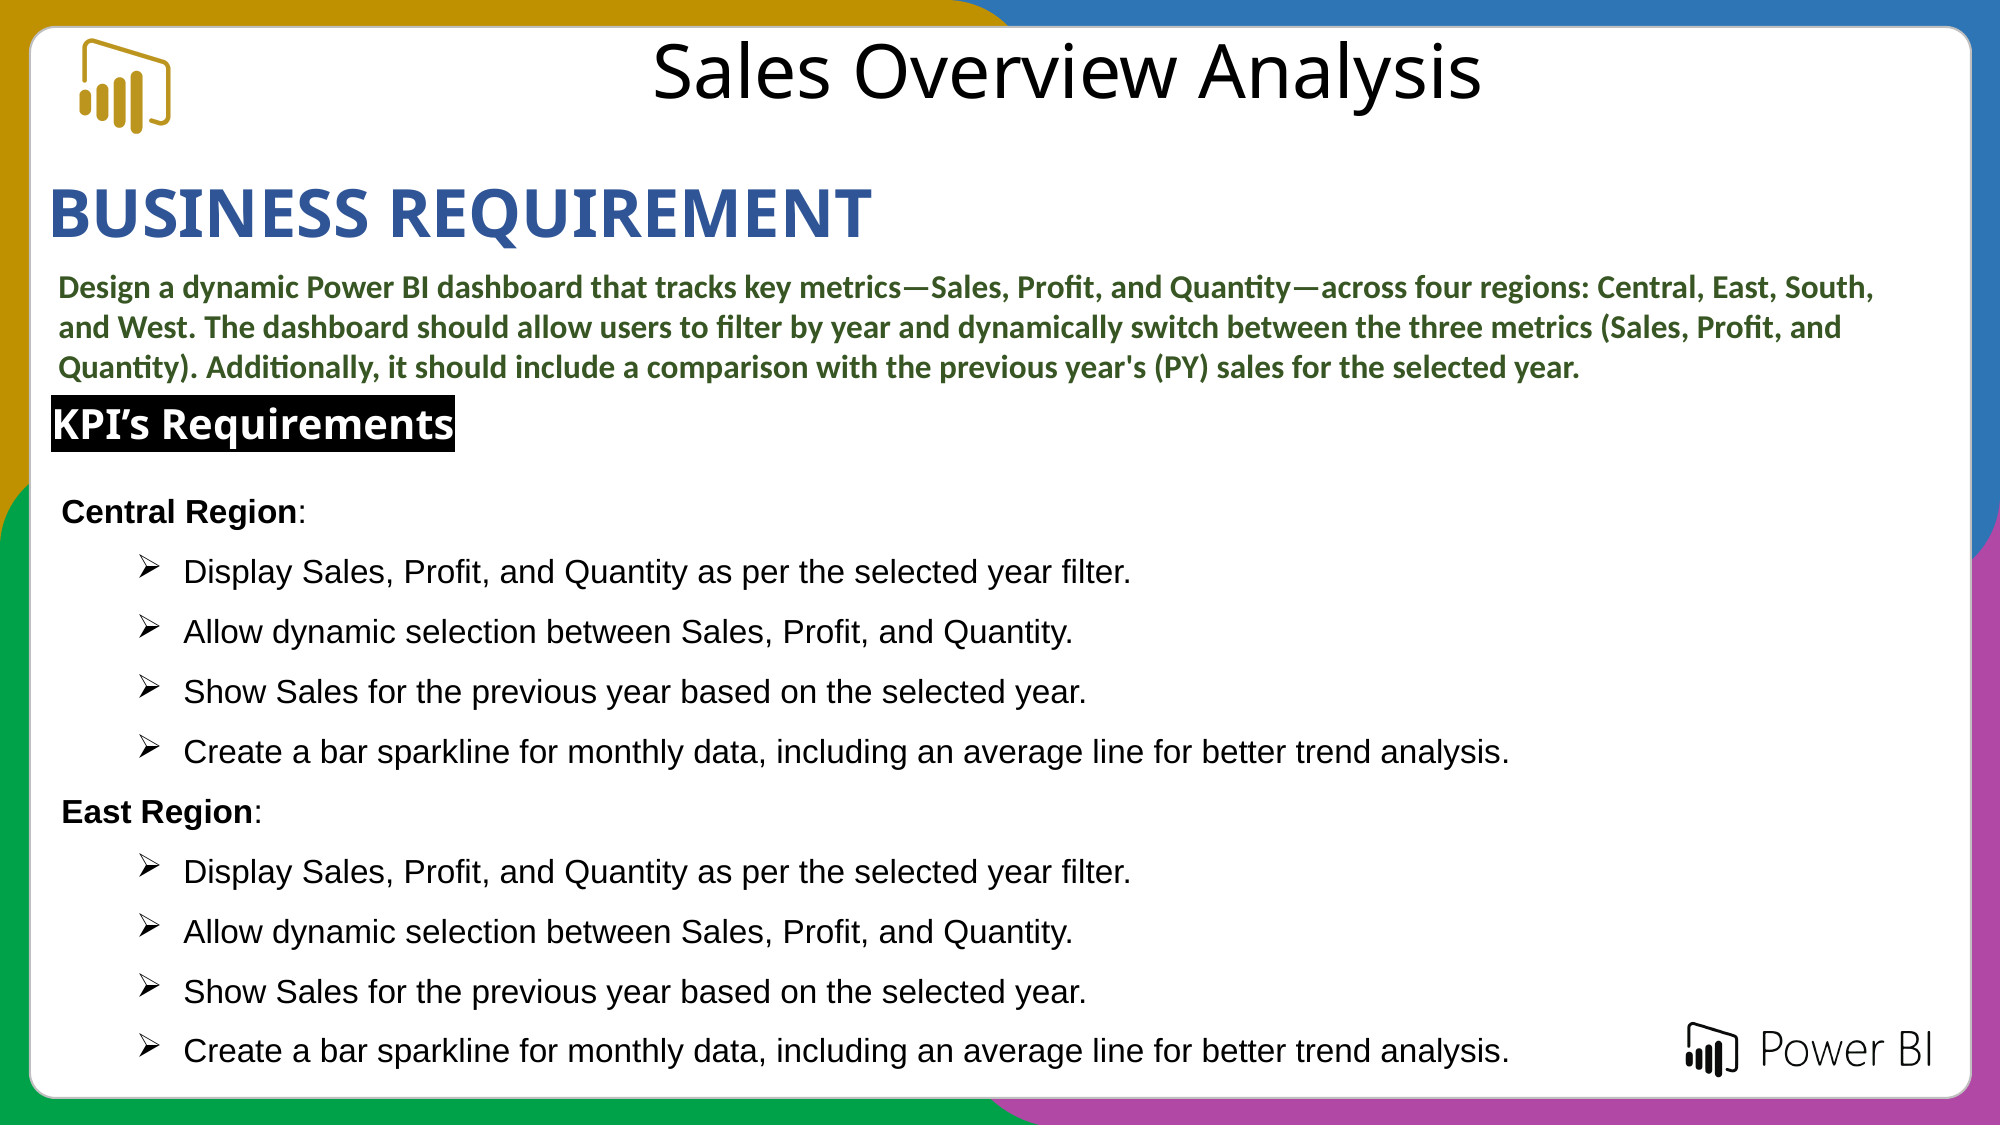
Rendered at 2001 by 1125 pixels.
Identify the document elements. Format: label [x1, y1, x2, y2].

picture [77, 38, 173, 134]
picture [1679, 1015, 1937, 1081]
text_box [0, 0, 2000, 1125]
